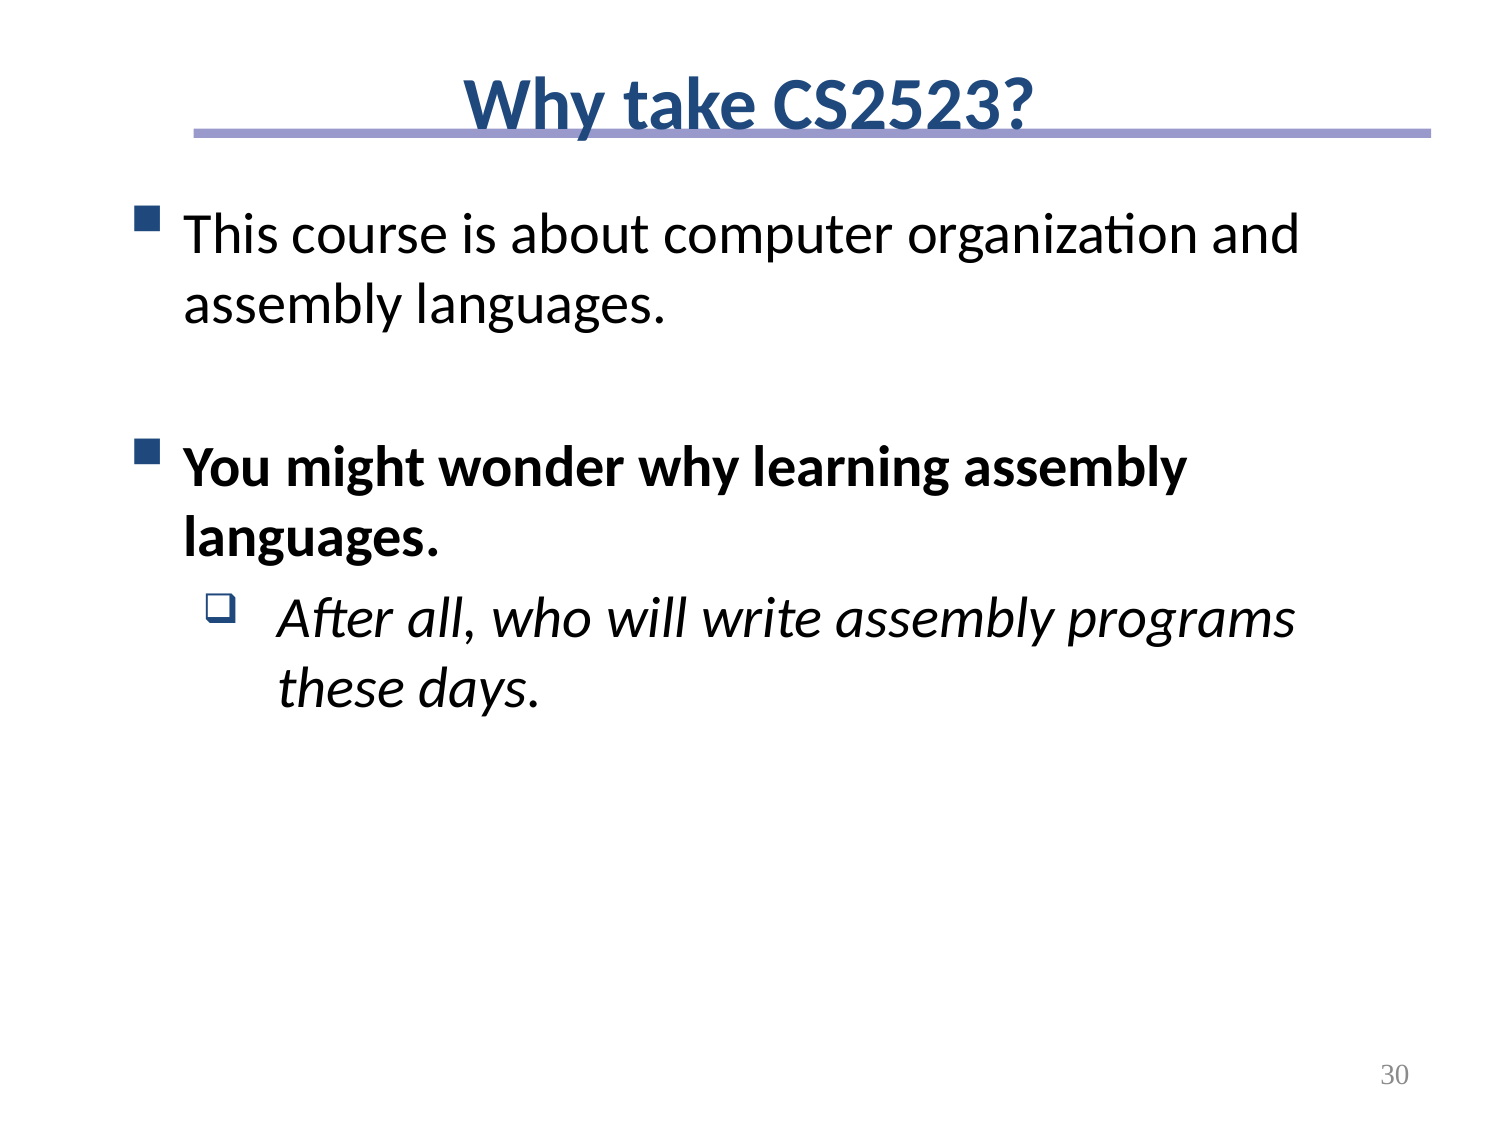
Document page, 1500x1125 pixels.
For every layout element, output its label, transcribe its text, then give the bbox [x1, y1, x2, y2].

title Why take CS2523? [112, 24, 1388, 175]
list This course is about computer organization and assembly languages. You might wonder why learning assembly languages. After all, who will write assembly programs these days. [112, 187, 1388, 975]
slide_number 30 [1074, 1042, 1425, 1103]
